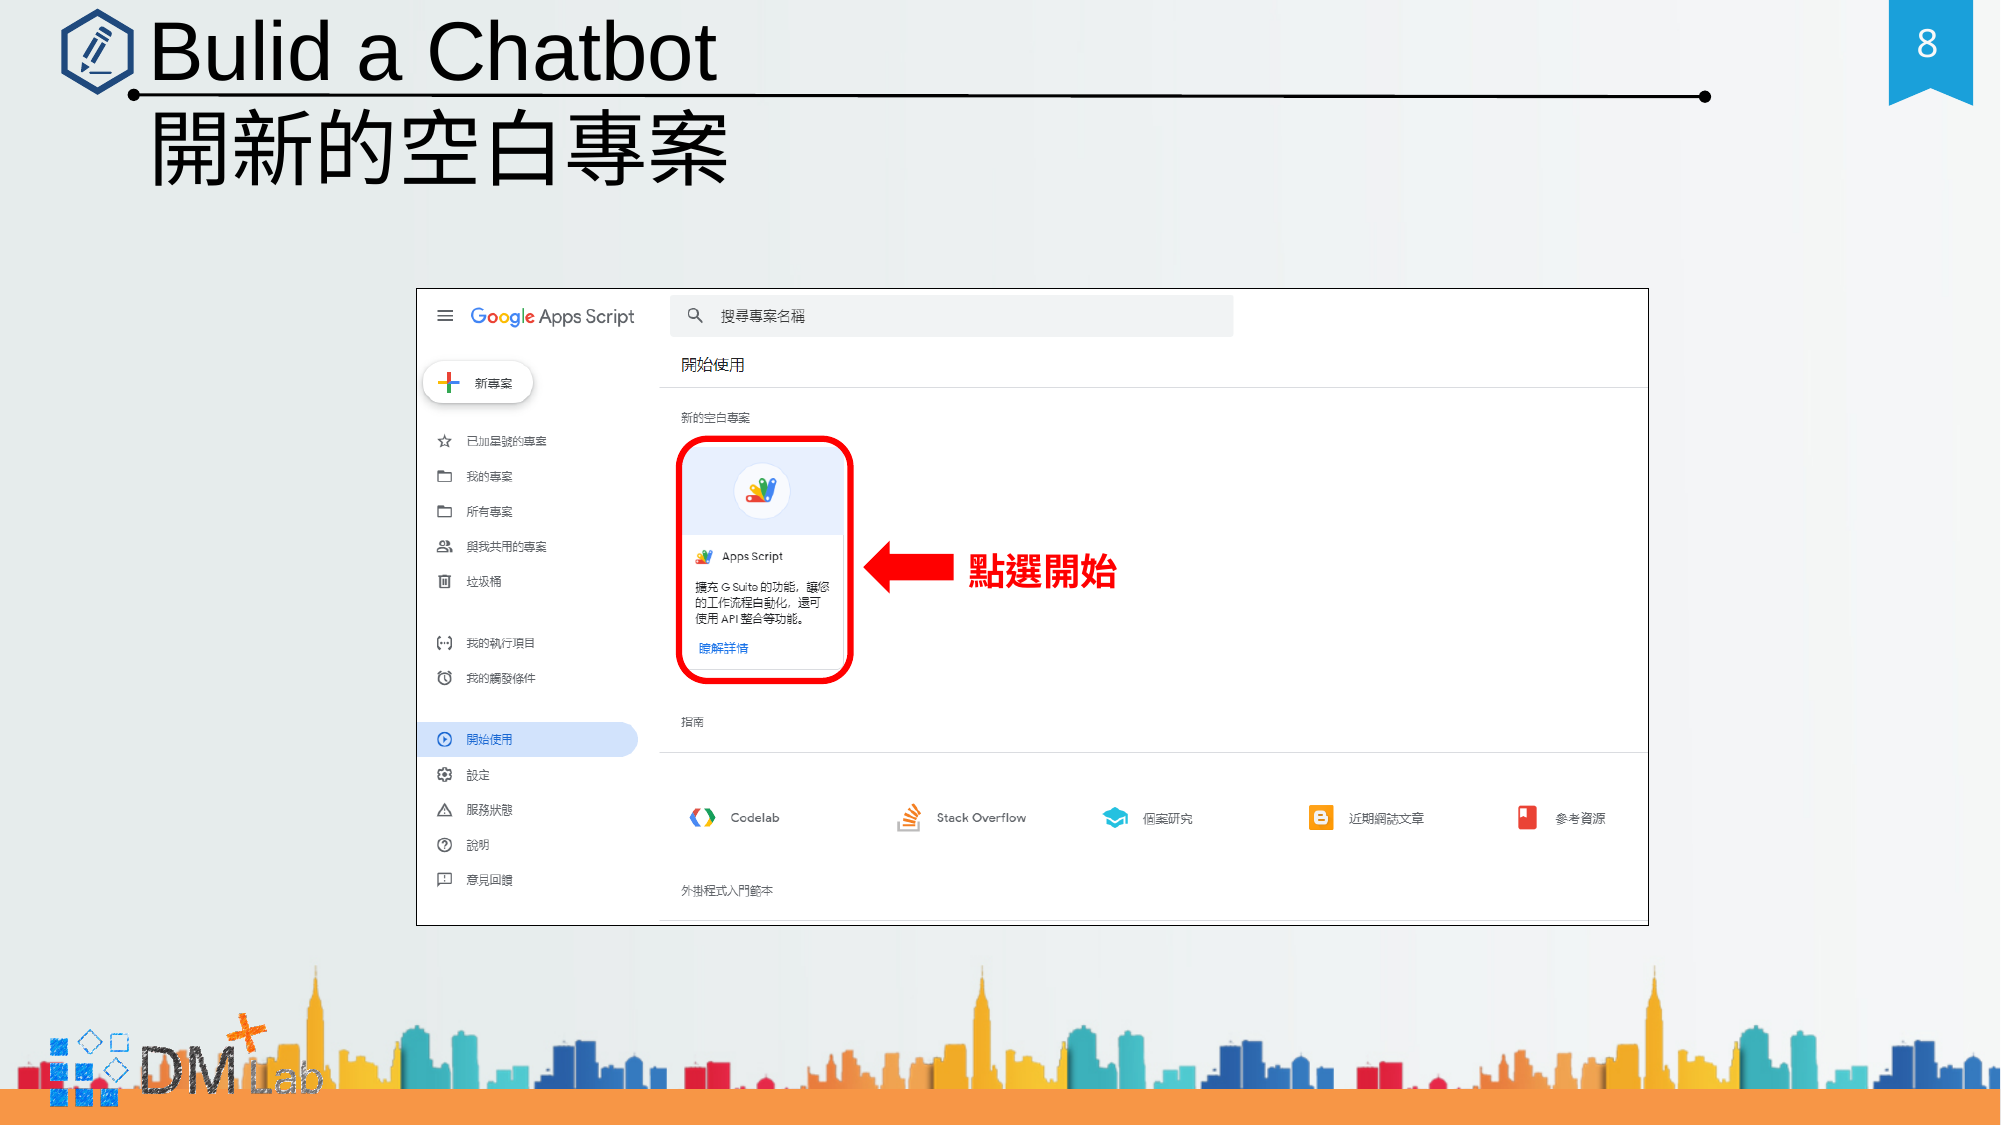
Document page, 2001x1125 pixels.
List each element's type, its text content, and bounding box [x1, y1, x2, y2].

text_box Bulid a Chatbot 開新的空白專案 [133, 0, 1705, 92]
picture [0, 0, 2001, 1111]
text_box Bulid a Chatbot 開新的空白專案 [133, 106, 1705, 194]
picture [68, 17, 127, 87]
text_box [61, 8, 134, 95]
